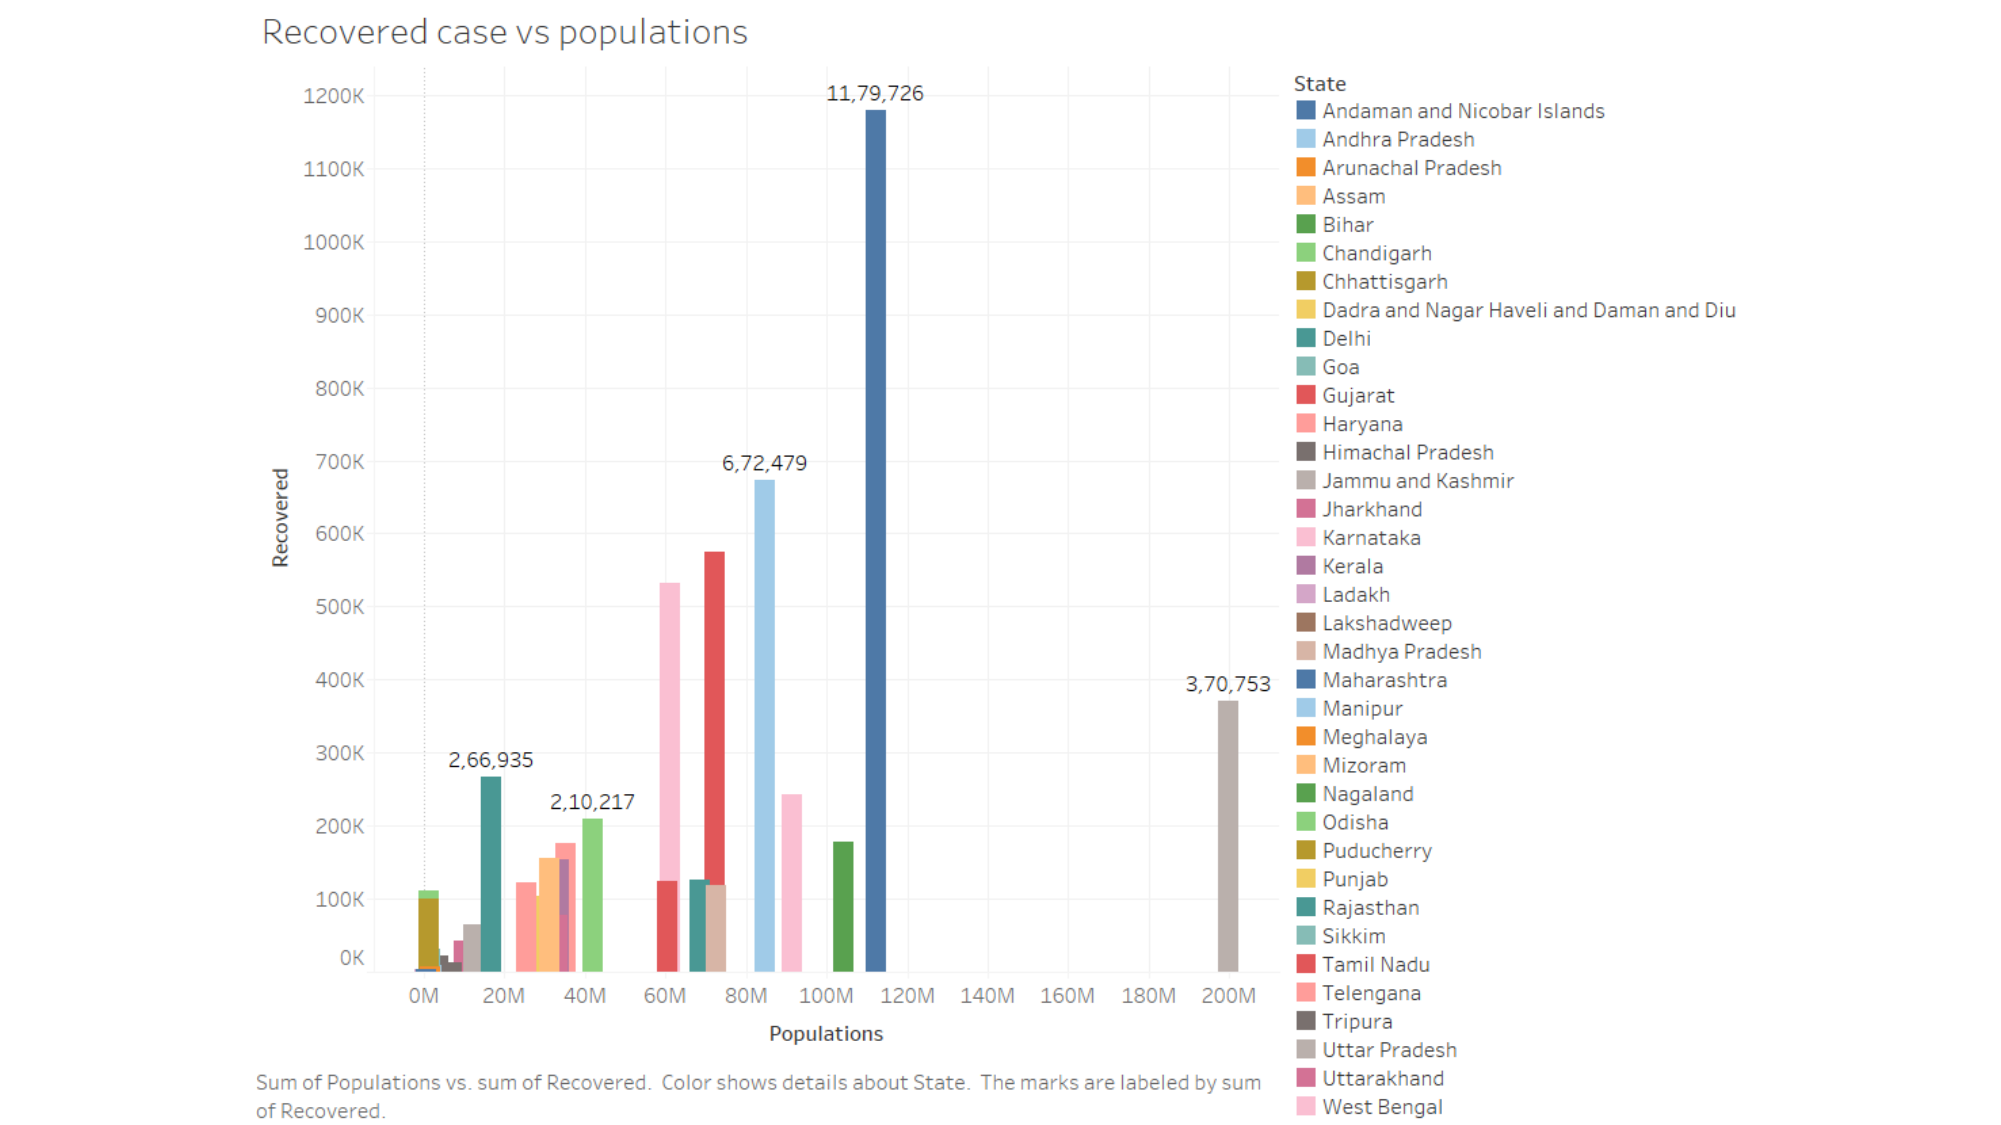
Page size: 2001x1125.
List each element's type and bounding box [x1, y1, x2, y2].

picture [256, 0, 1744, 1125]
